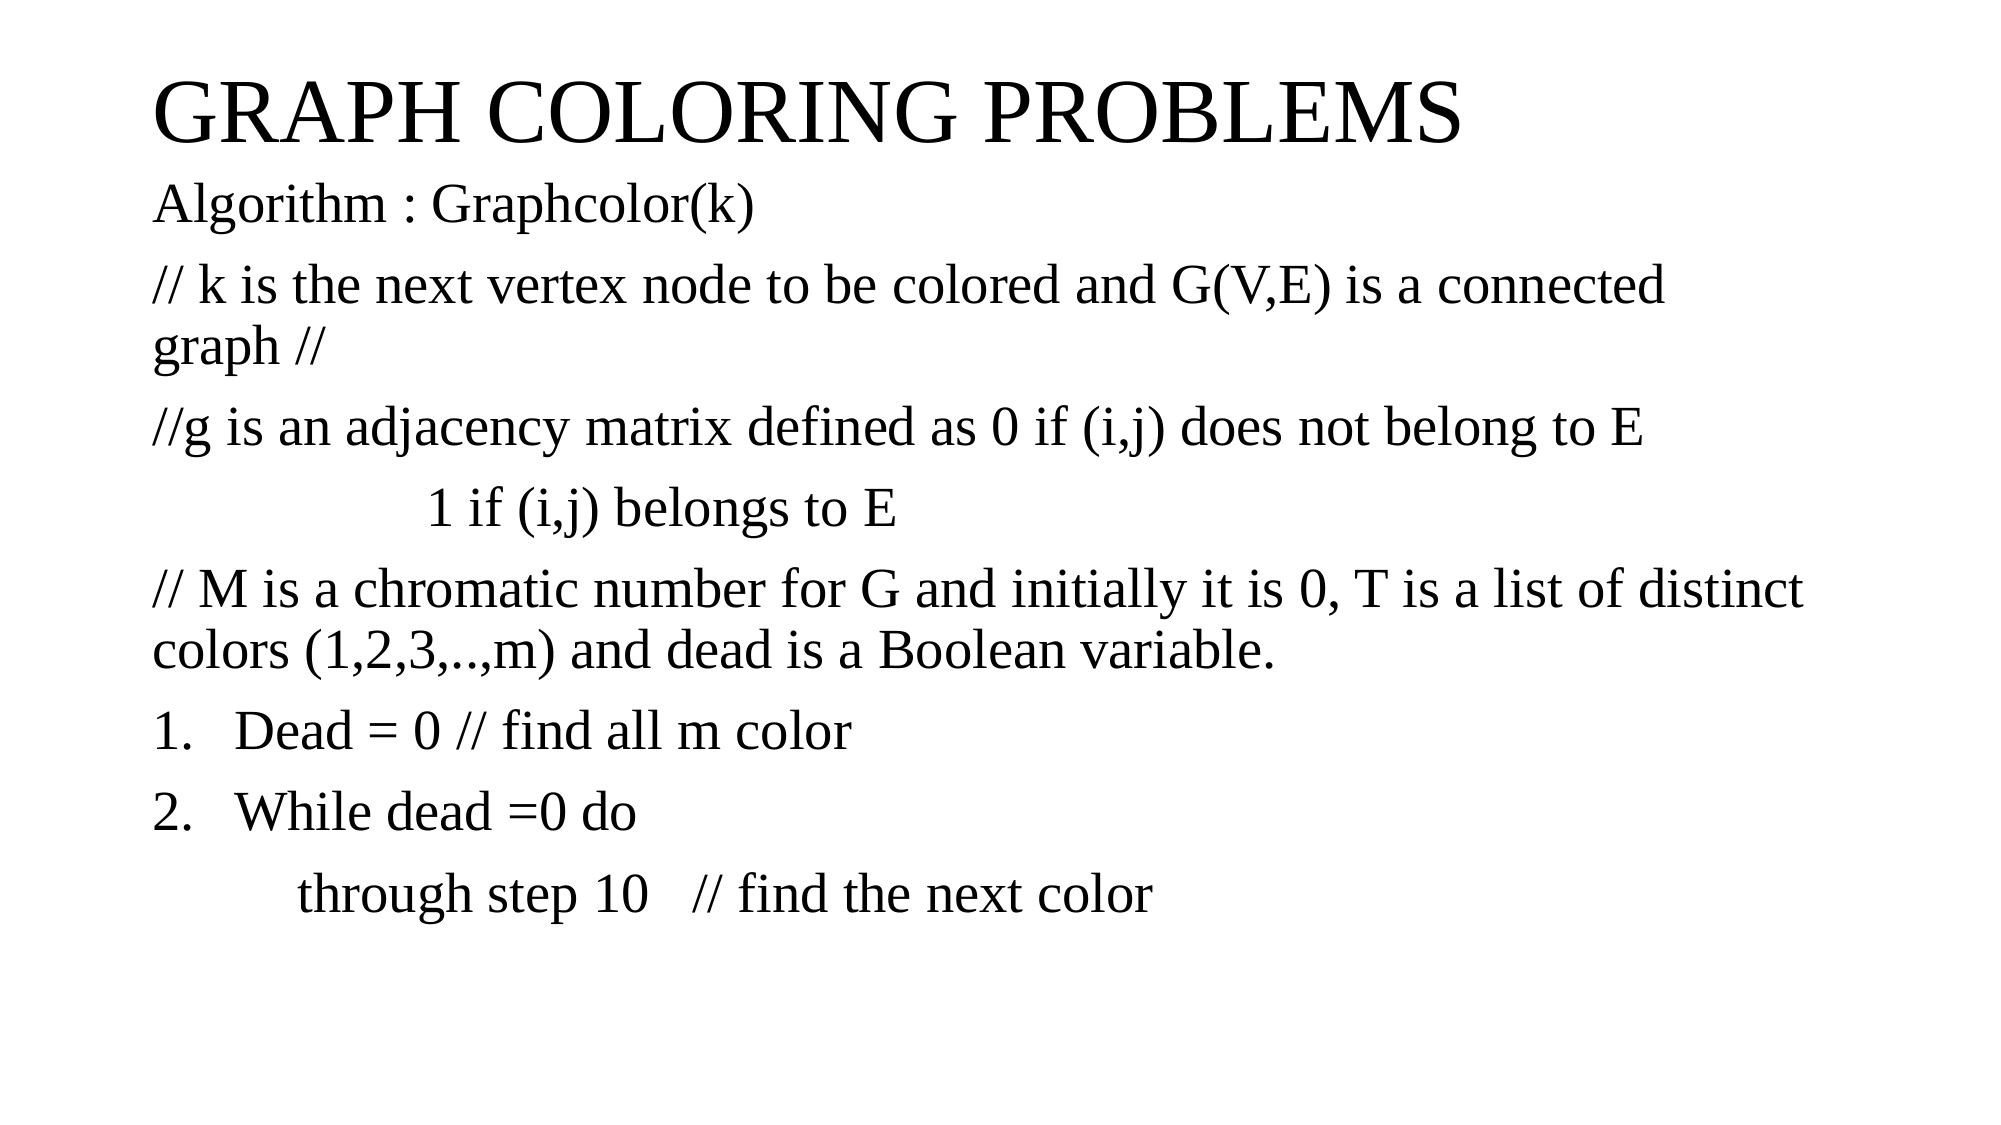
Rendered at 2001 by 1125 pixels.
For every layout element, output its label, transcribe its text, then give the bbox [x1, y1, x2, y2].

title GRAPH COLORING PROBLEMS [137, 59, 1863, 166]
list Algorithm : Graphcolor(k) // k is the next vertex node to be colored and G(V,E) is a connected graph // //g is an adjacency matrix defined as 0 if (i,j) does not belong to E 1 if (i,j) belongs to E // M is a chromatic number for G and initially it is 0, T is a list of distinct colors (1,2,3,..,m) and dead is a Boolean variable. Dead = 0 // find all m color While dead =0 do through step 10 // find the next color [137, 166, 1863, 1014]
